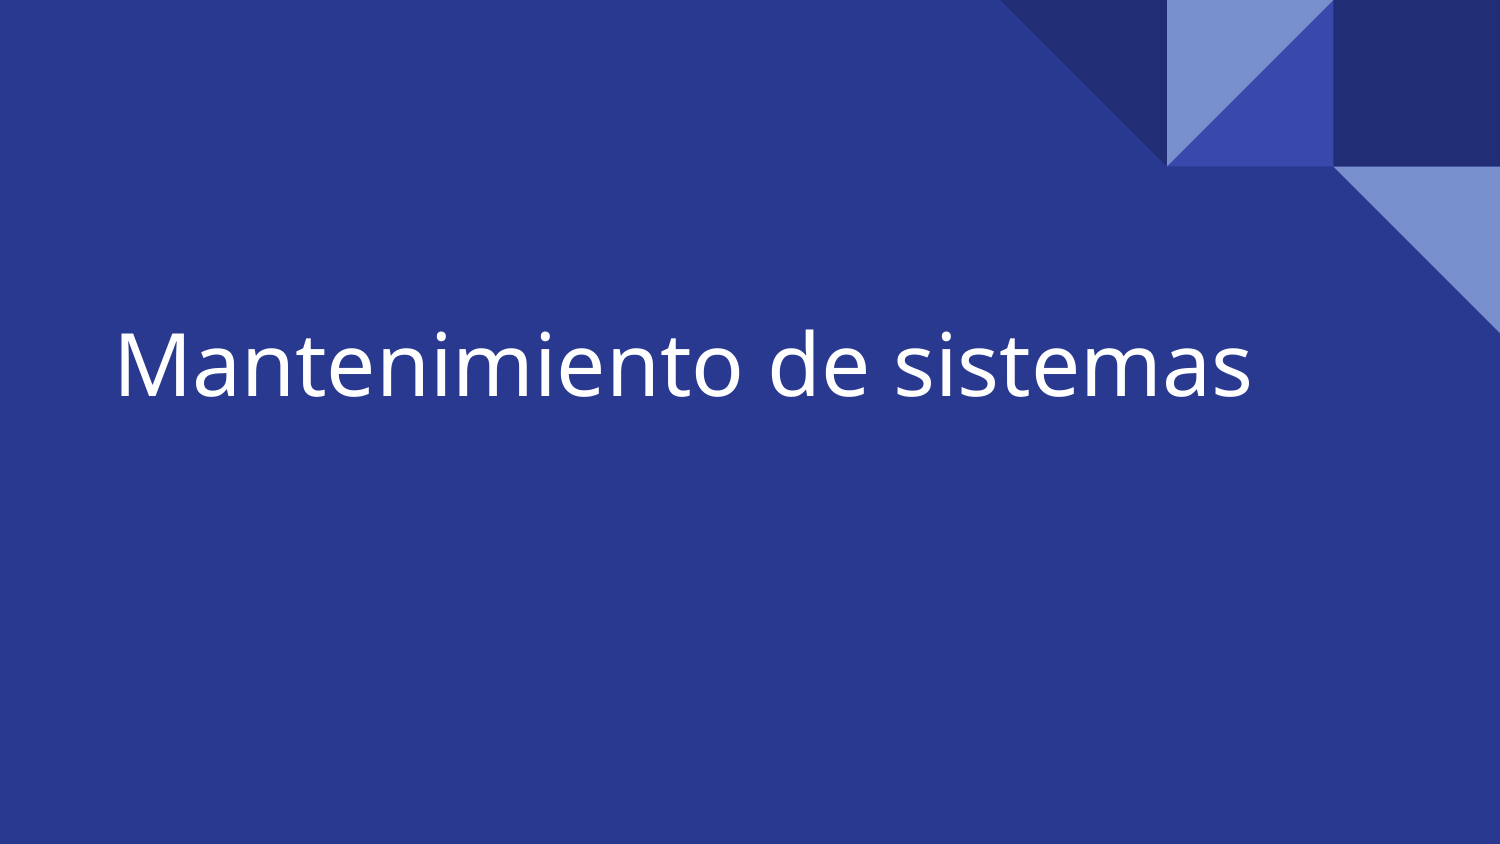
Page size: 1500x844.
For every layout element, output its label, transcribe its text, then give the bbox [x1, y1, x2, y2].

title Mantenimiento de sistemas [98, 291, 1447, 429]
